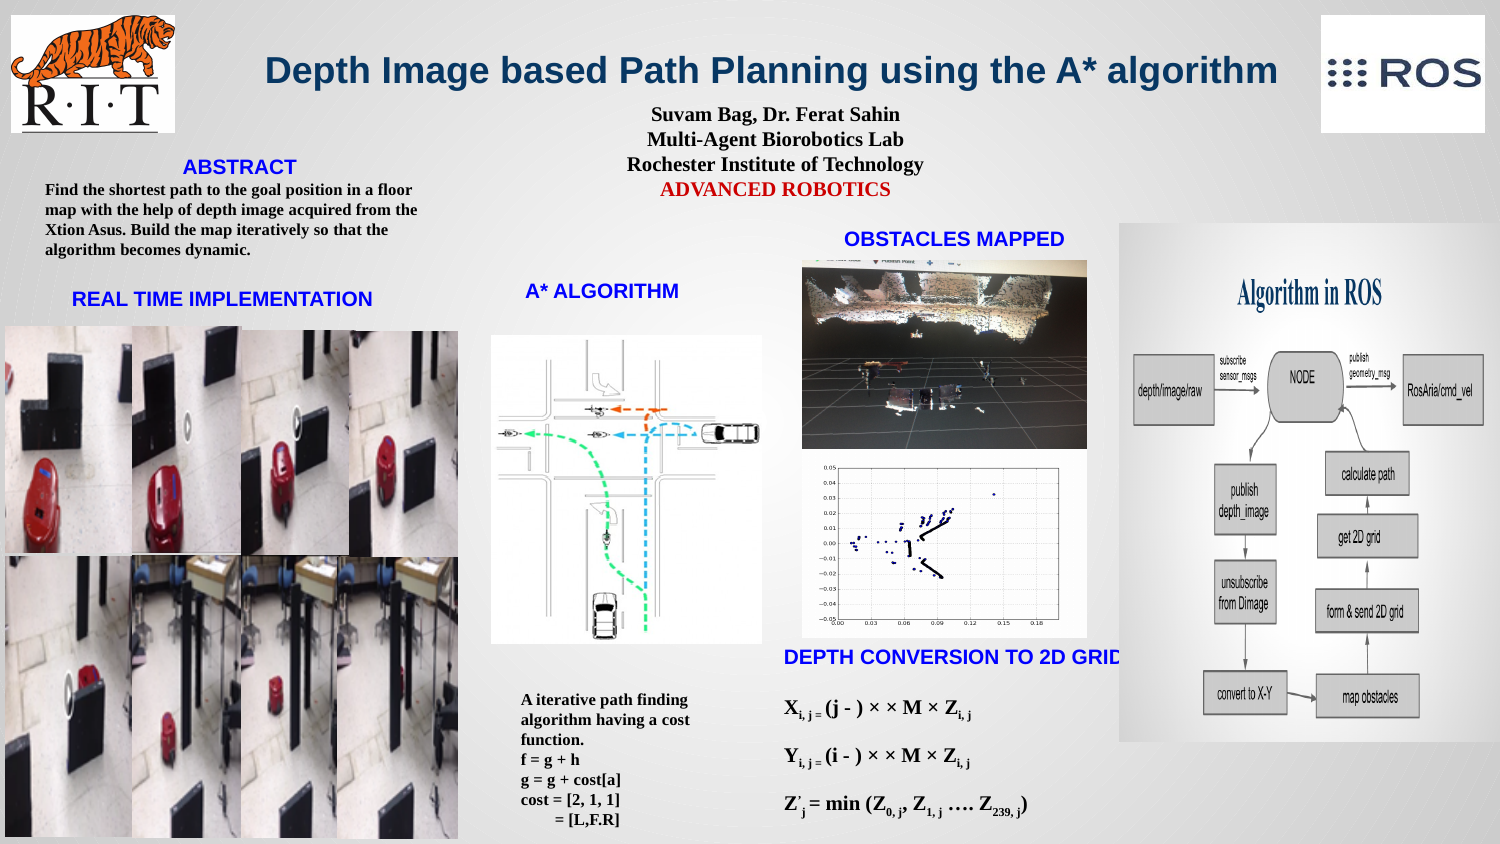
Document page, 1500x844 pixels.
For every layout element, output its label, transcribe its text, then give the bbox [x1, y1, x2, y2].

text_box REAL TIME IMPLEMENTATION [49, 270, 395, 329]
picture [4, 326, 458, 840]
text_box OBSTACLES MAPPED [782, 210, 1127, 271]
text_box A iterative path finding algorithm having a cost function. f = g + h g = g + cost[a] cost = [2, 1, 1] = [L,F.R] [505, 673, 733, 844]
text_box ABSTRACT Find the shortest path to the goal position in a floor map with the help of depth image acquired from the Xtion Asus. Build the map iteratively so that the algorithm becomes dynamic. [30, 138, 450, 271]
picture [11, 15, 175, 133]
text_box Depth Image based Path Planning using the A* algorithm [249, 30, 1316, 117]
picture [491, 334, 762, 644]
picture [802, 260, 1087, 638]
picture [1119, 222, 1500, 742]
text_box A* ALGORITHM [510, 263, 798, 313]
text_box DEPTH CONVERSION TO 2D GRID Xi, j = (j - ) × × M × Zi, j Yi, j = (i - ) × × M × Zi, j Z’j = min (Z0, j, Z1, j …. Z239, j) [768, 628, 1141, 836]
picture [1321, 15, 1485, 133]
text_box Suvam Bag, Dr. Ferat Sahin Multi-Agent Biorobotics Lab Rochester Institute of Technology ADVANCED ROBOTICS [565, 85, 986, 224]
